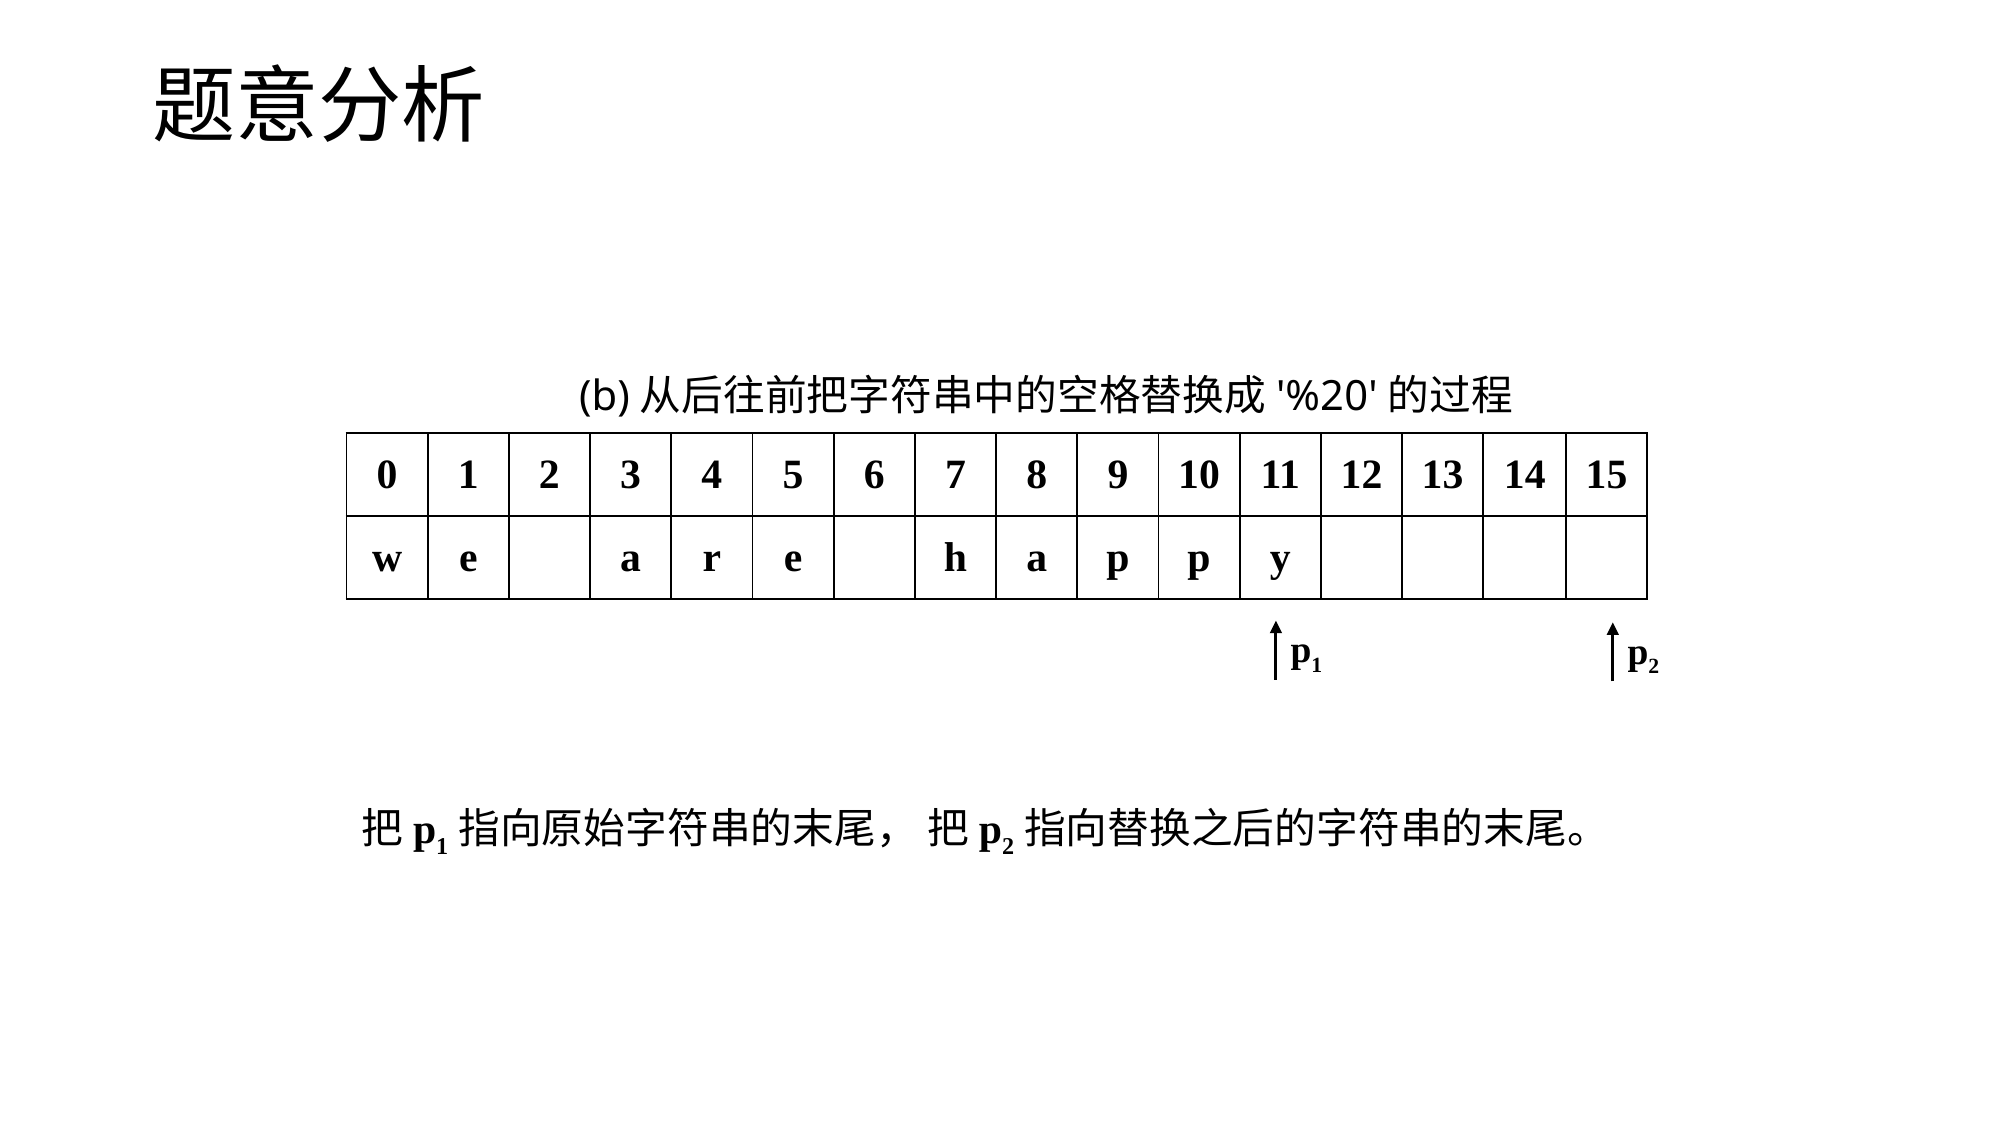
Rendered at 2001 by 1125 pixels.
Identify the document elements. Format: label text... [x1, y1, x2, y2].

table_header 15 [1567, 434, 1646, 515]
table_header 3 [591, 434, 670, 515]
table_cell [1567, 517, 1646, 598]
text_box (b)从后往前把字符串中的空格替换成'%20'的过程 [564, 335, 1528, 426]
table_cell y [1241, 517, 1320, 598]
table_cell w [347, 517, 427, 598]
table_cell [510, 517, 589, 598]
table_header 7 [916, 434, 995, 515]
table_cell [1403, 517, 1482, 598]
table_header 2 [510, 434, 589, 515]
table_cell [1484, 517, 1565, 598]
table_header 13 [1403, 434, 1482, 515]
table_cell r [672, 517, 752, 598]
table_cell a [997, 517, 1076, 598]
table_cell [1322, 517, 1401, 598]
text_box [1612, 622, 1682, 683]
table_cell p [1159, 517, 1239, 598]
text_box 把p1指向原始字符串的末尾， 把p2指向替换之后的字符串的末尾。 [346, 766, 1648, 867]
table_cell p [1078, 517, 1158, 598]
table_cell [835, 517, 914, 598]
table_header 4 [672, 434, 752, 515]
table_header 0 [347, 434, 427, 515]
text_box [1275, 620, 1345, 682]
title 题意分析 [137, 0, 1863, 218]
table_header 14 [1484, 434, 1565, 515]
table_header 9 [1078, 434, 1158, 515]
table_cell a [591, 517, 670, 598]
table_header 12 [1322, 434, 1401, 515]
table_header 11 [1241, 434, 1320, 515]
table_header 5 [753, 434, 833, 515]
table_header 10 [1159, 434, 1239, 515]
table_header 1 [429, 434, 508, 515]
table_header 6 [835, 434, 914, 515]
table_header 8 [997, 434, 1076, 515]
table_cell h [916, 517, 995, 598]
table_cell e [753, 517, 833, 598]
table_cell e [429, 517, 508, 598]
